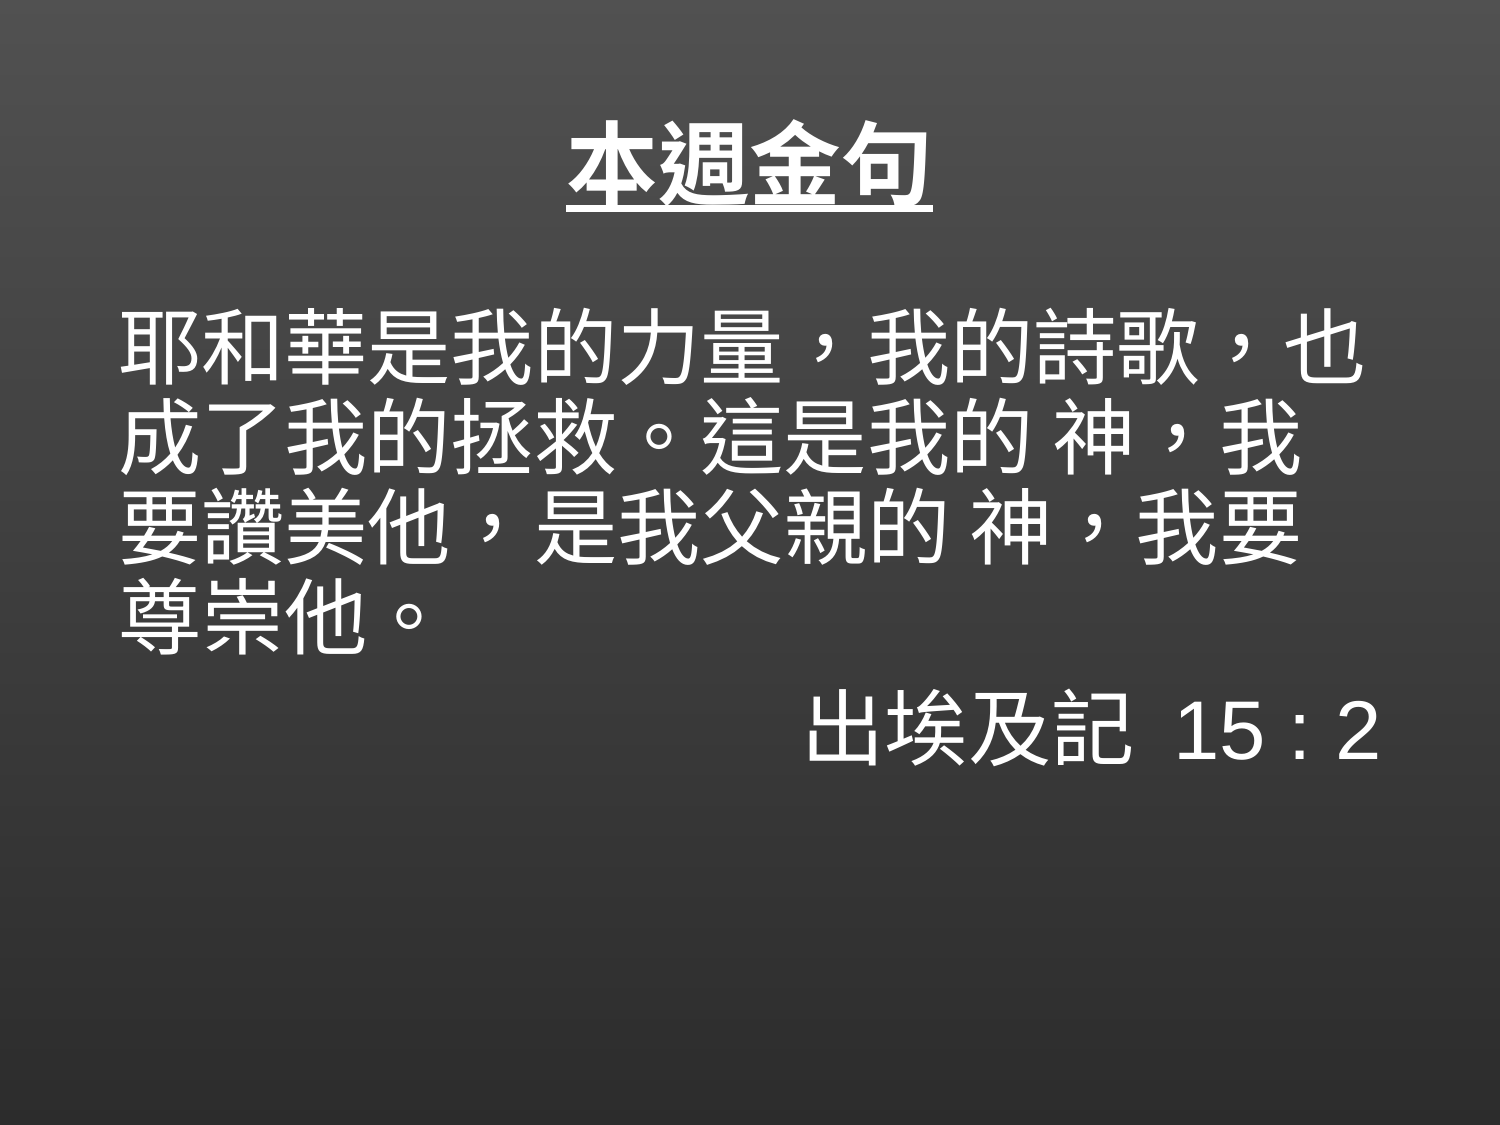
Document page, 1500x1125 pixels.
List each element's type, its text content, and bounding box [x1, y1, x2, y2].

list 耶和華是我的力量，我的詩歌，也成了我的拯救。這是我的 神，我要讚美他，是我父親的 神，我要尊崇他。 出埃及記 15 : 2 [103, 299, 1397, 1014]
title 本週金句 [103, 59, 1397, 278]
